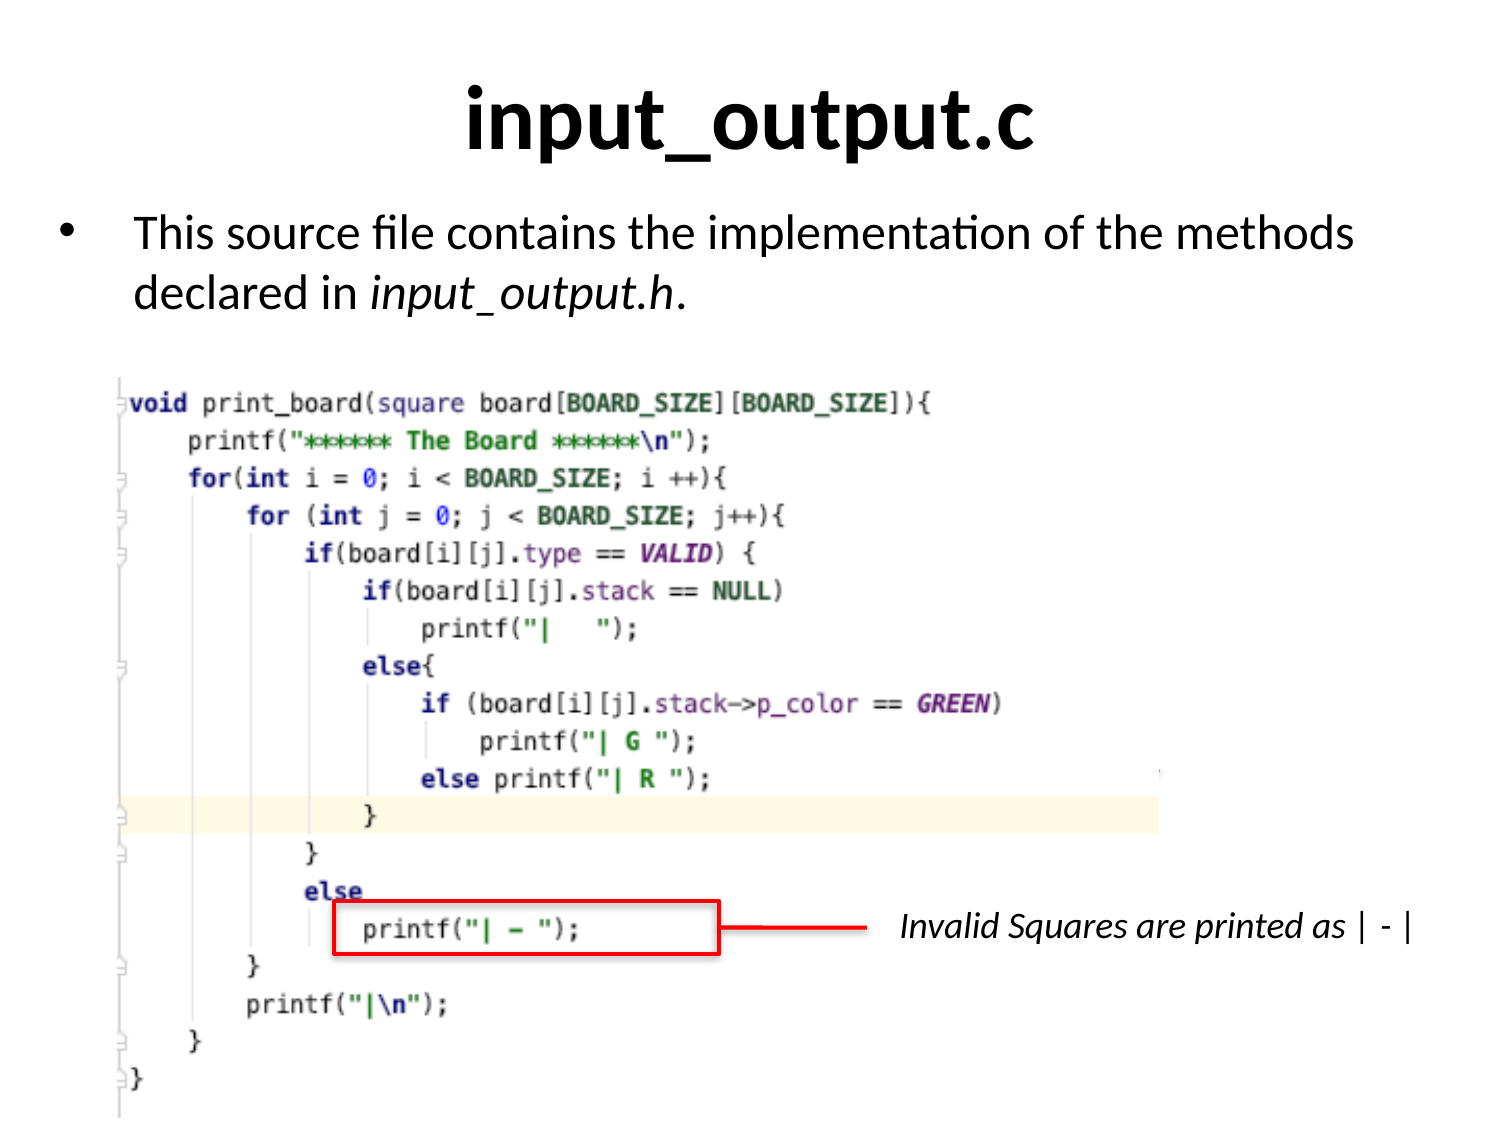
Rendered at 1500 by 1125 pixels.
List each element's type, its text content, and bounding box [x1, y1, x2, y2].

text_box Invalid Squares are printed as | - | [1164, 893, 1433, 954]
text_box input_output.c [0, 35, 1500, 190]
text_box This source file contains the implementation of the methods declared in input_output.h. [43, 192, 1434, 282]
picture [117, 377, 1160, 1118]
